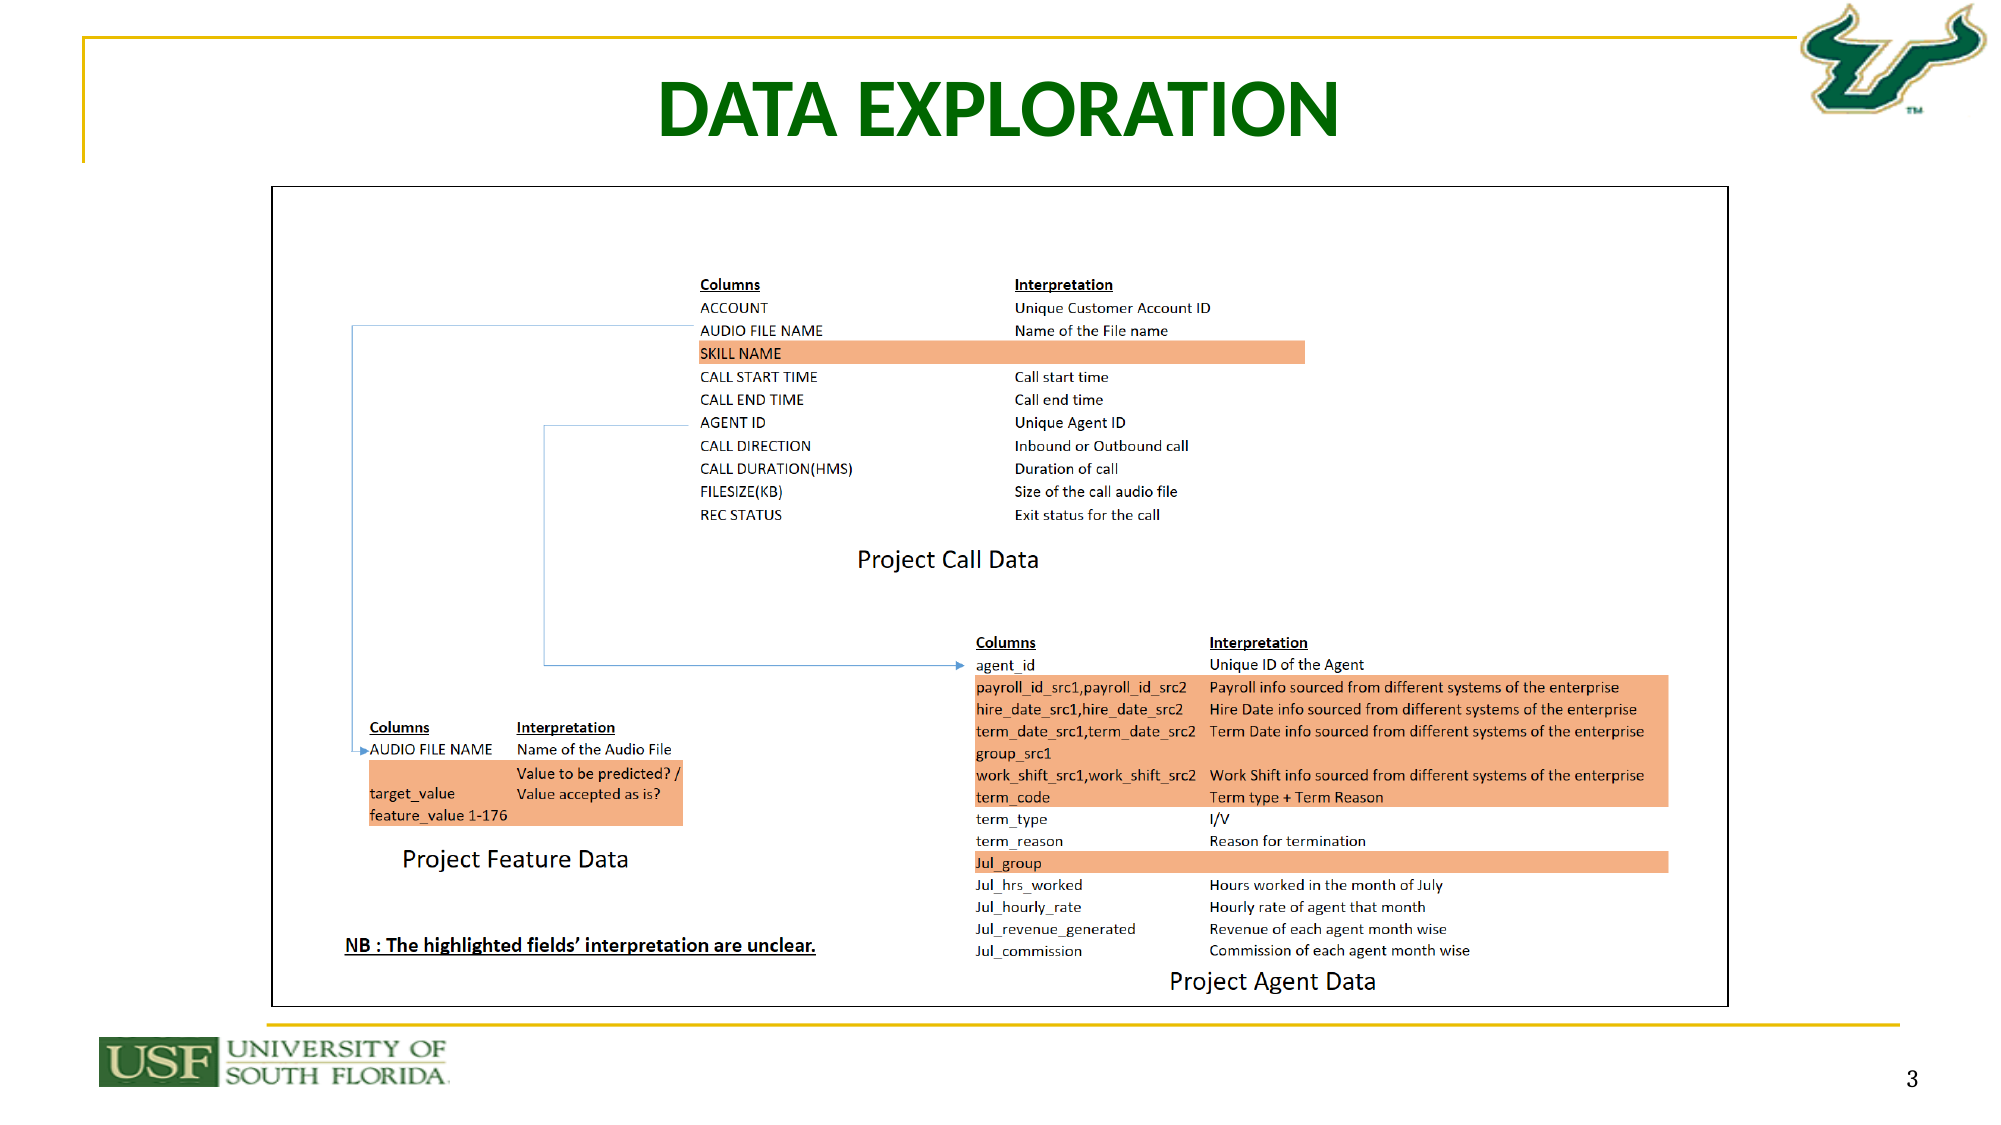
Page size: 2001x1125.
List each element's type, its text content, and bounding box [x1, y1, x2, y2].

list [272, 187, 1728, 1006]
slide_number 3 [1466, 1037, 1934, 1100]
picture [99, 1037, 450, 1087]
picture [1797, 0, 2000, 119]
title DATA EXPLORATION [99, 45, 1901, 176]
